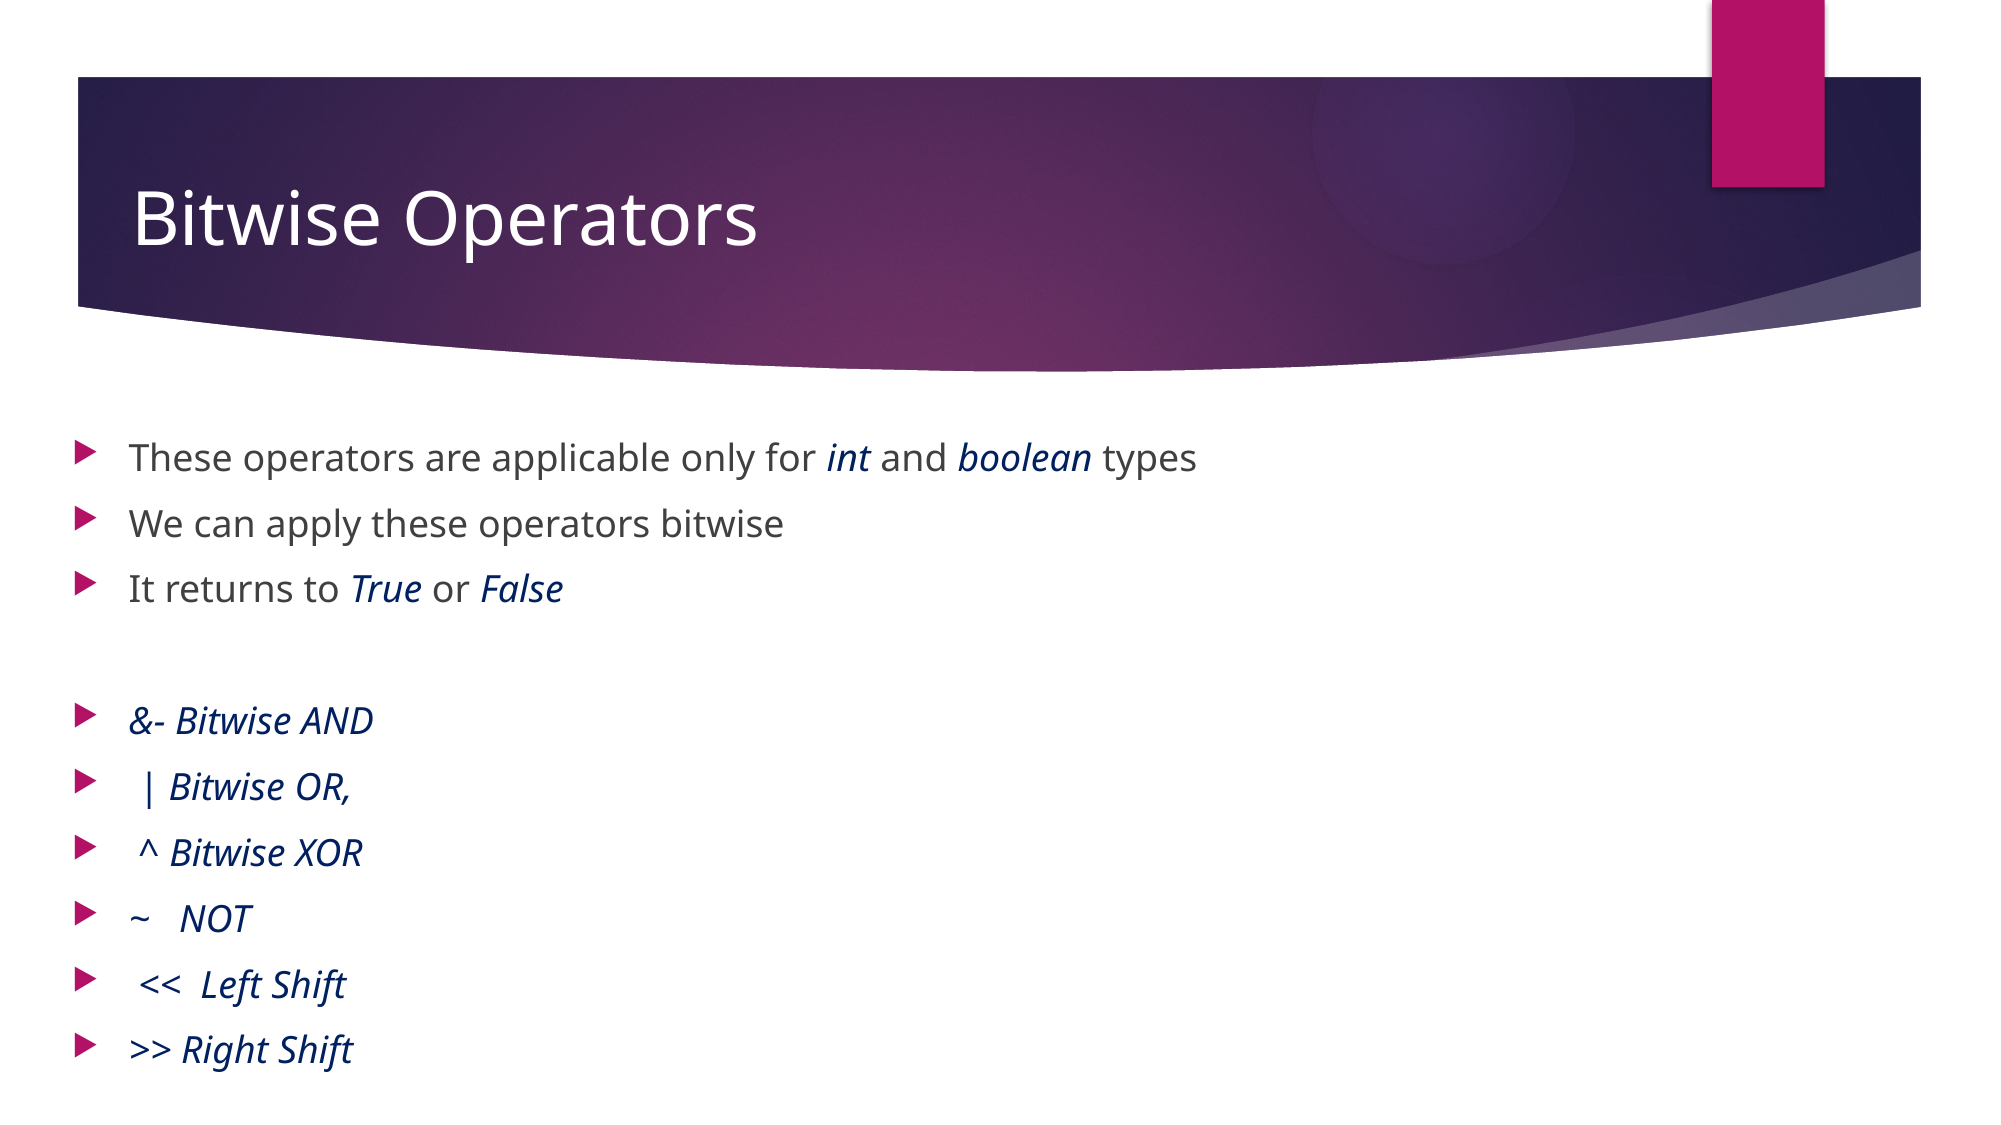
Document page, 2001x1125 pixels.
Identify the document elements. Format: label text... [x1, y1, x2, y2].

title Bitwise Operators [116, 106, 1841, 324]
list These operators are applicable only for int and boolean types We can apply these operators bitwise It returns to True or False &- Bitwise AND | Bitwise OR, ^ Bitwise XOR ~ NOT << Left Shift >> Right Shift [57, 426, 2000, 1125]
